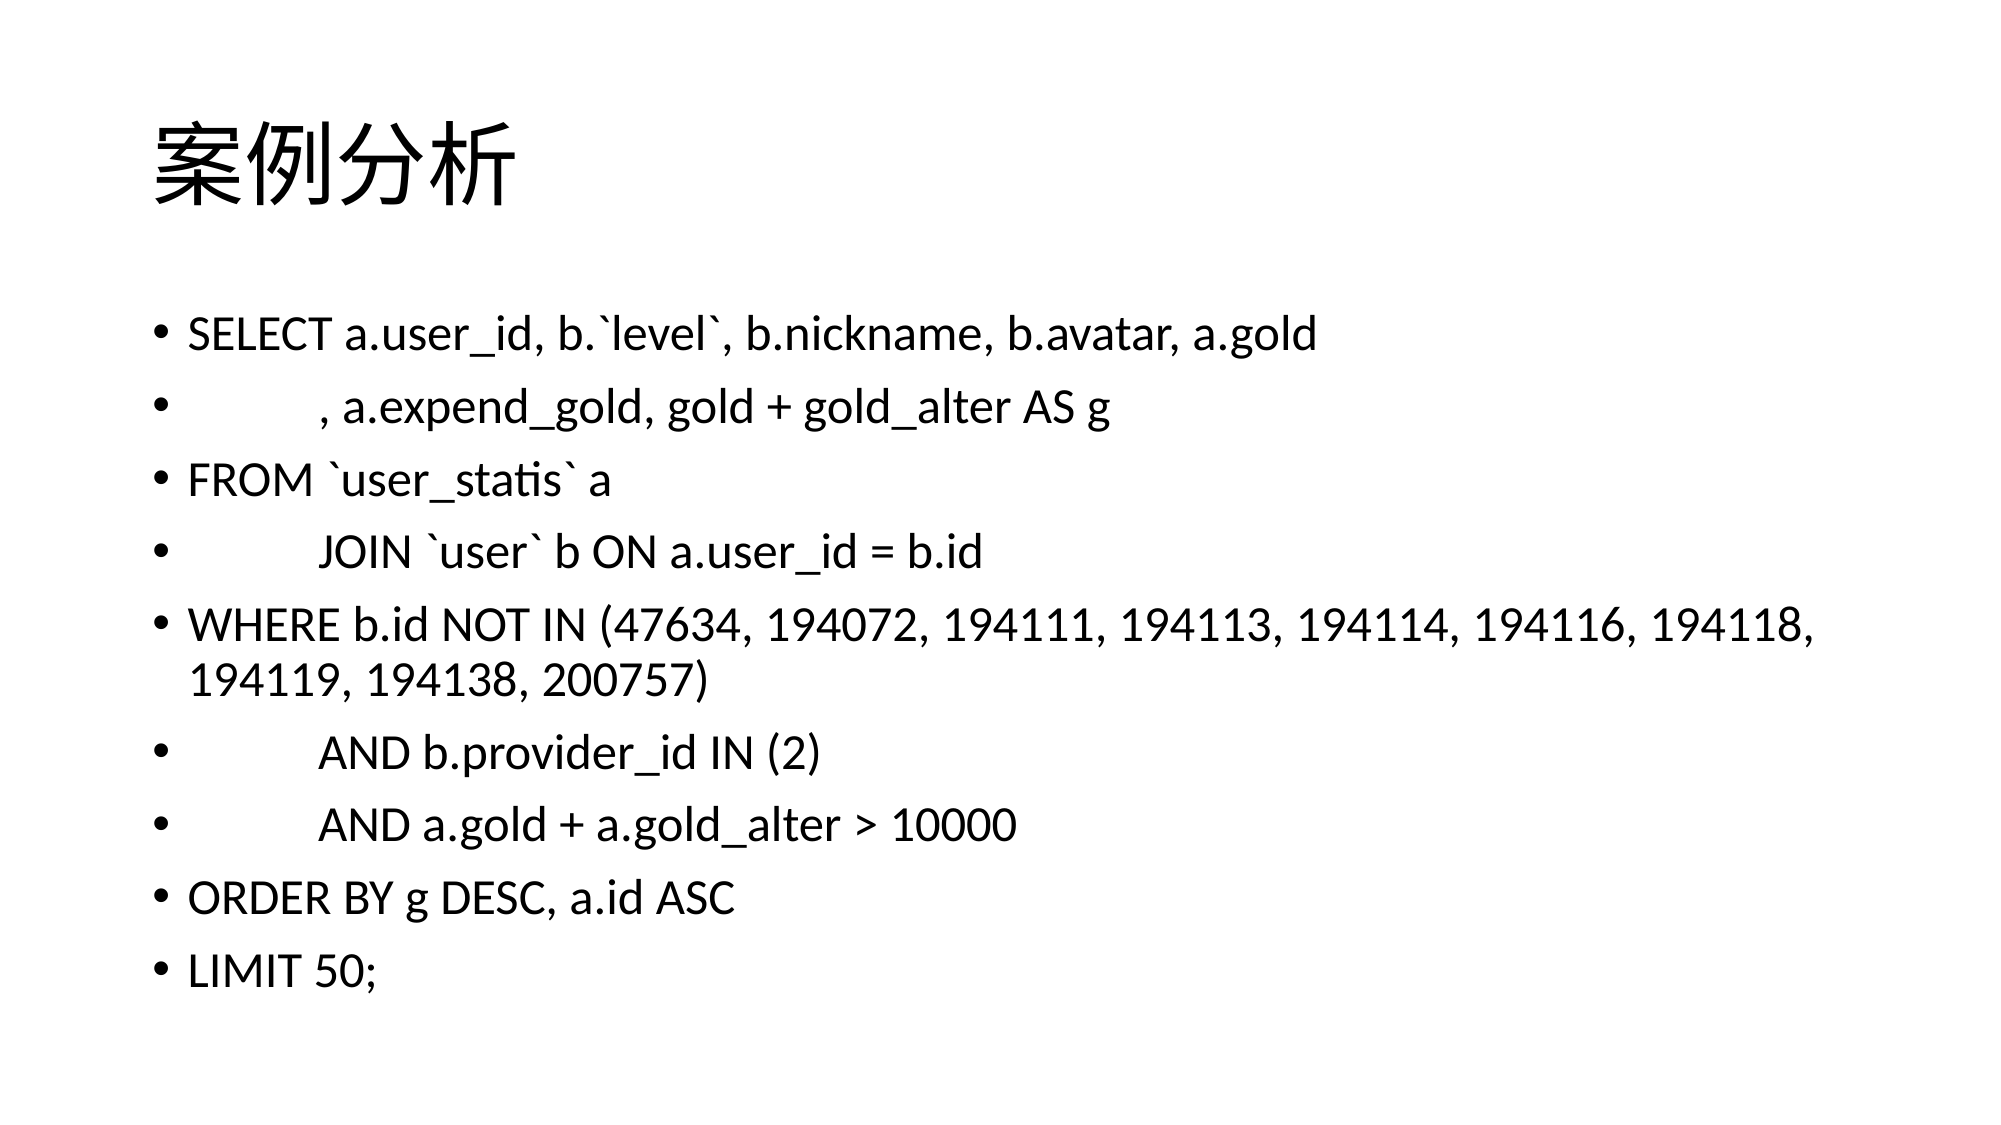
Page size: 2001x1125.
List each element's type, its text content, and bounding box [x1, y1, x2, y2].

title 案例分析 [137, 59, 1863, 278]
list SELECT a.user_id, b.`level`, b.nickname, b.avatar, a.gold , a.expend_gold, gold + gold_alter AS g FROM `user_statis` a JOIN `user` b ON a.user_id = b.id WHERE b.id NOT IN (47634, 194072, 194111, 194113, 194114, 194116, 194118, 194119, 194138, 200757) AND b.provider_id IN (2) AND a.gold + a.gold_alter > 10000 ORDER BY g DESC, a.id ASC LIMIT 50; [137, 299, 1863, 1014]
